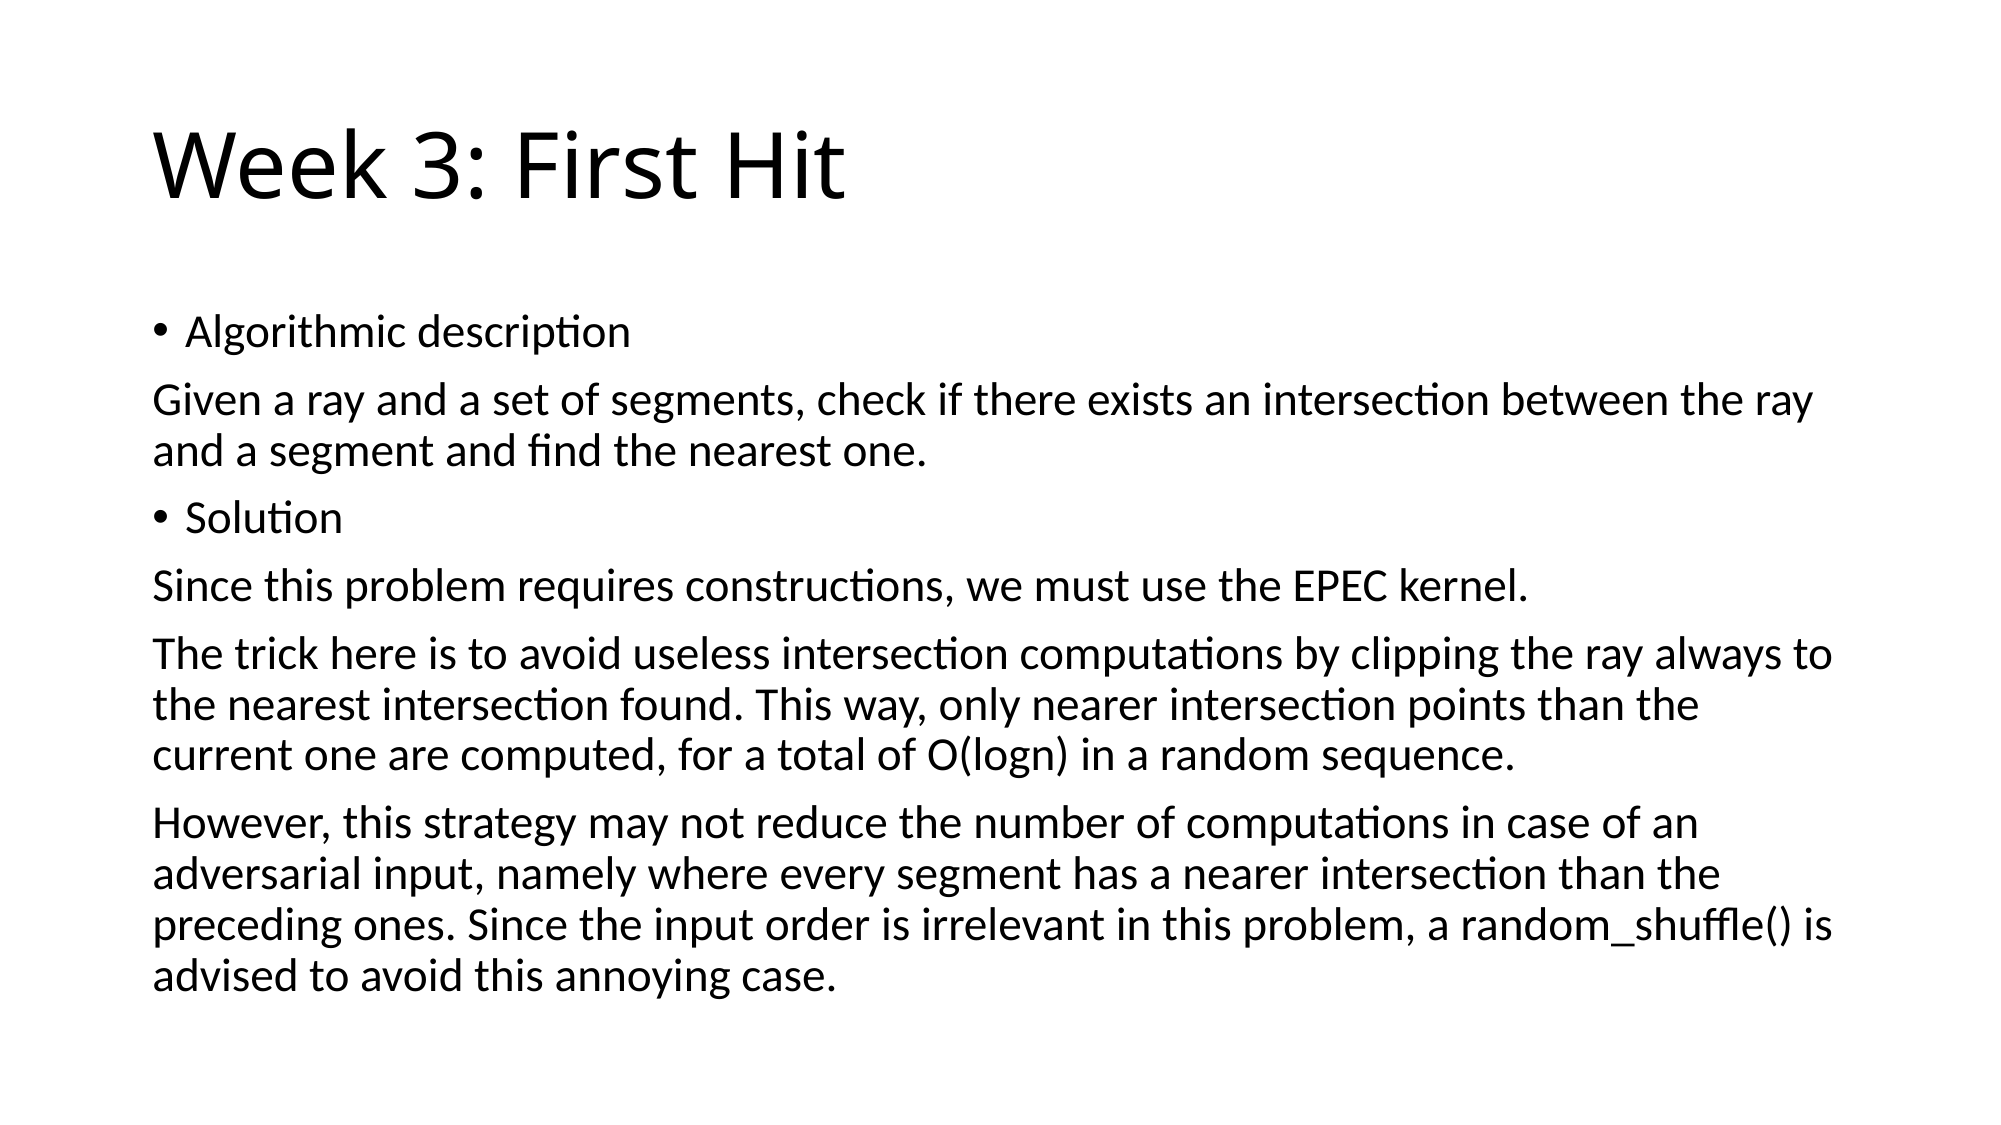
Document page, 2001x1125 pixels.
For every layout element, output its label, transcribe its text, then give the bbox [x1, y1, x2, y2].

list Algorithmic description Given a ray and a set of segments, check if there exists an intersection between the ray and a segment and find the nearest one. Solution Since this problem requires constructions, we must use the EPEC kernel. The trick here is to avoid useless intersection computations by clipping the ray always to the nearest intersection found. This way, only nearer intersection points than the current one are computed, for a total of O(logn) in a random sequence. However, this strategy may not reduce the number of computations in case of an adversarial input, namely where every segment has a nearer intersection than the preceding ones. Since the input order is irrelevant in this problem, a random_shuffle() is advised to avoid this annoying case. [137, 299, 1863, 1014]
title Week 3: First Hit [137, 59, 1863, 278]
